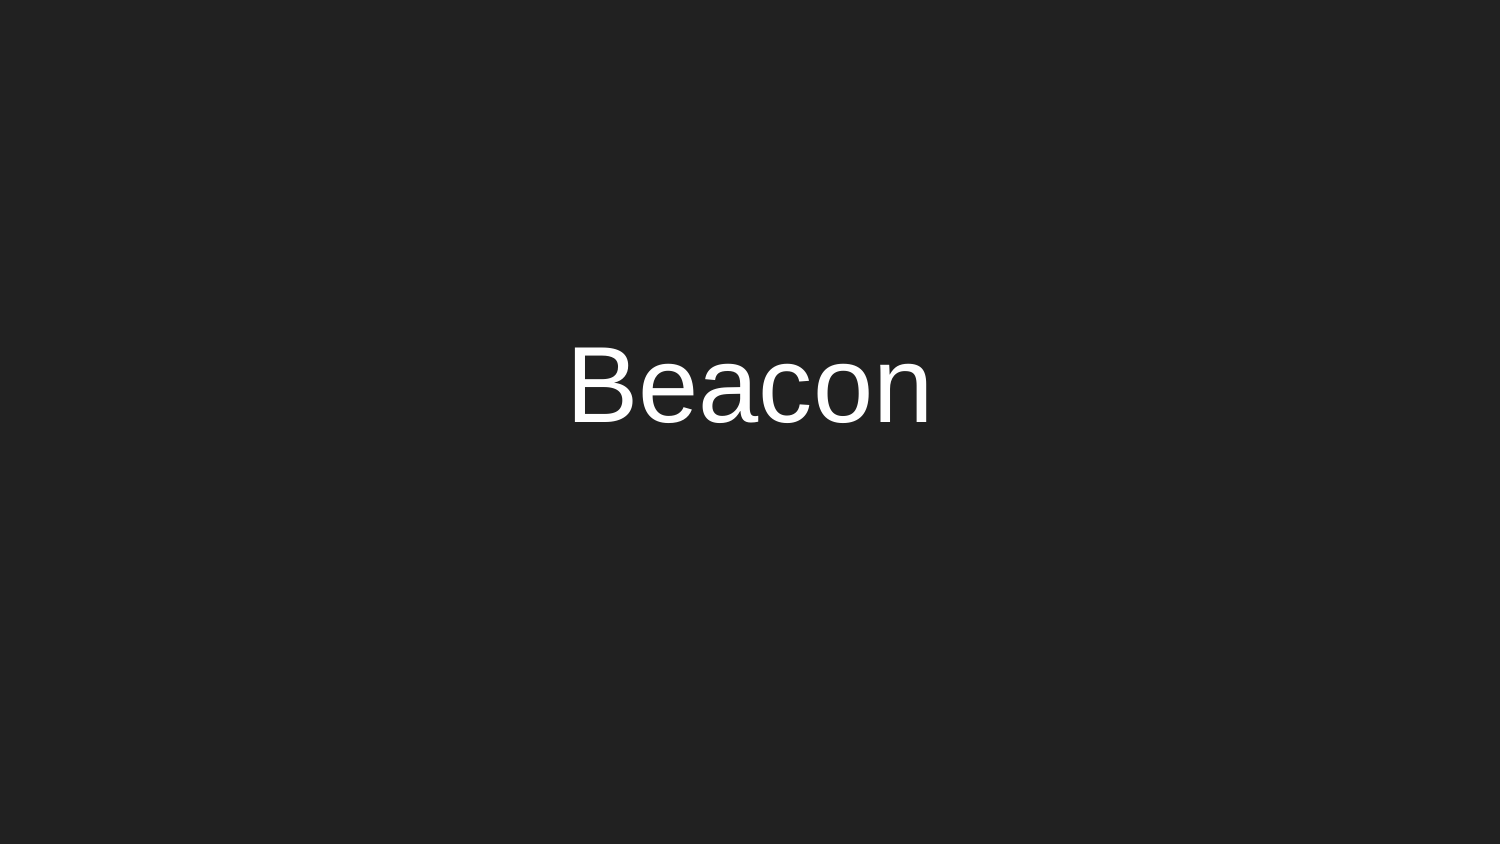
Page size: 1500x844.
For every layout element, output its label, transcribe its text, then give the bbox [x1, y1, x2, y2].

title Beacon [51, 122, 1449, 459]
